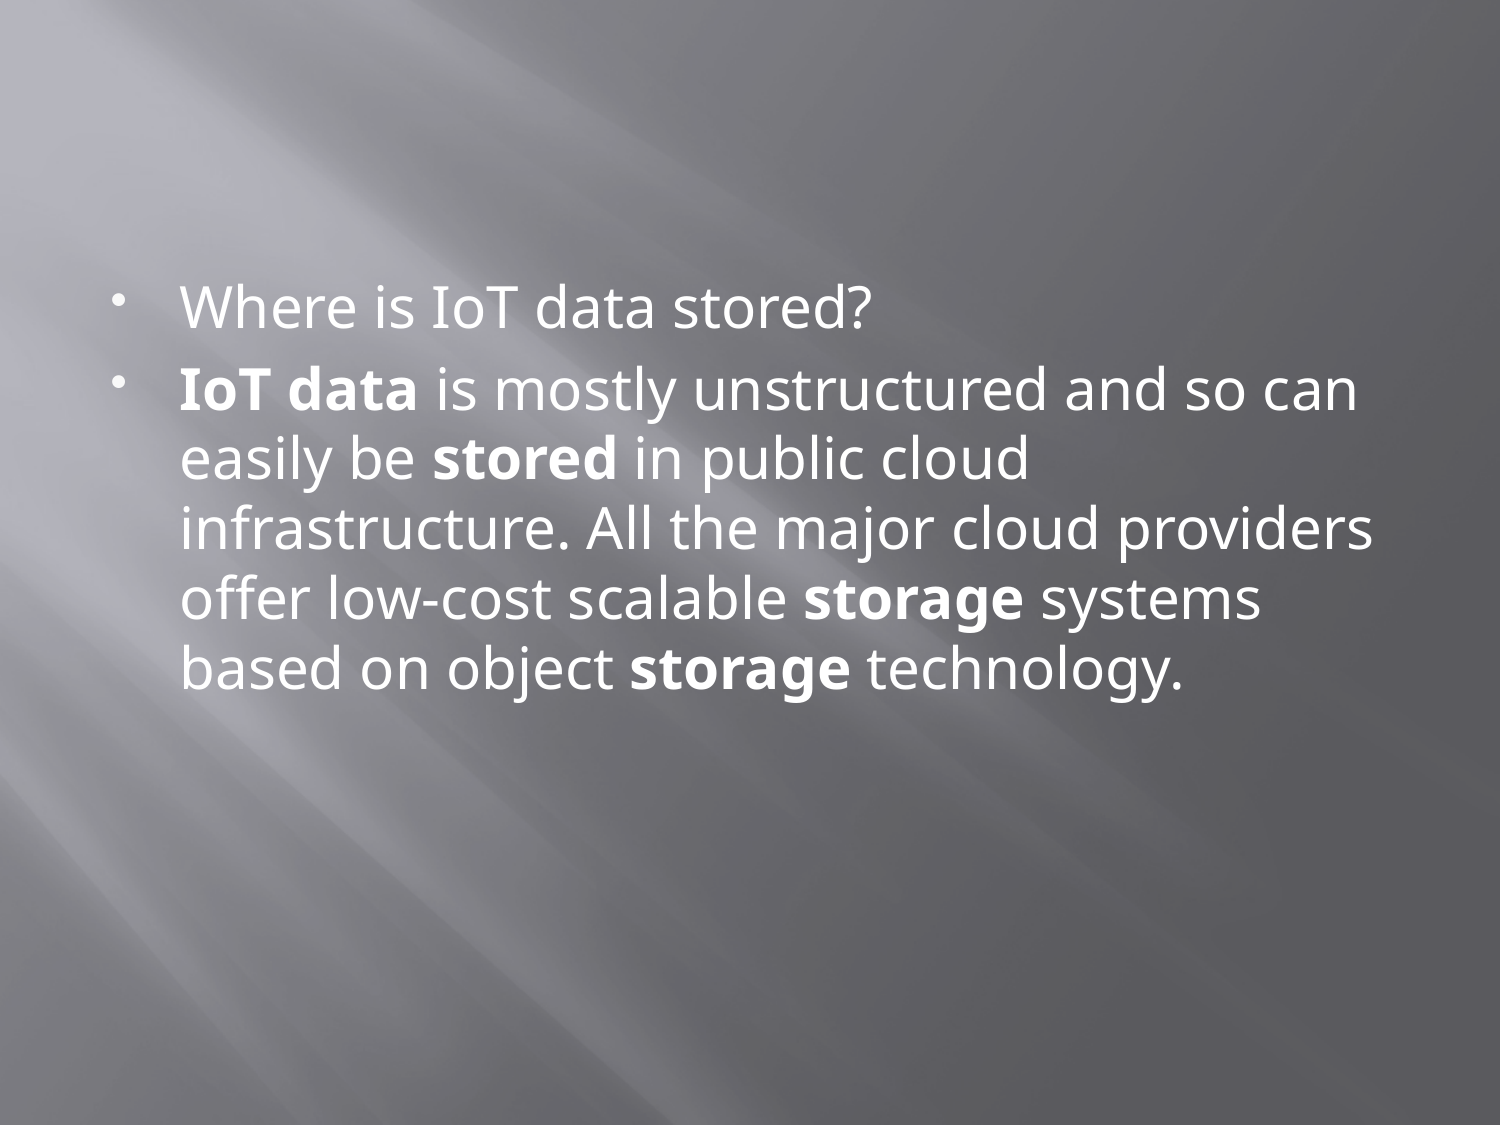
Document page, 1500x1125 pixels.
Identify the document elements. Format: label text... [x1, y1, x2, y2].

list Where is IoT data stored? IoT data is mostly unstructured and so can easily be stored in public cloud infrastructure. All the major cloud providers offer low-cost scalable storage systems based on object storage technology. [75, 262, 1425, 1035]
